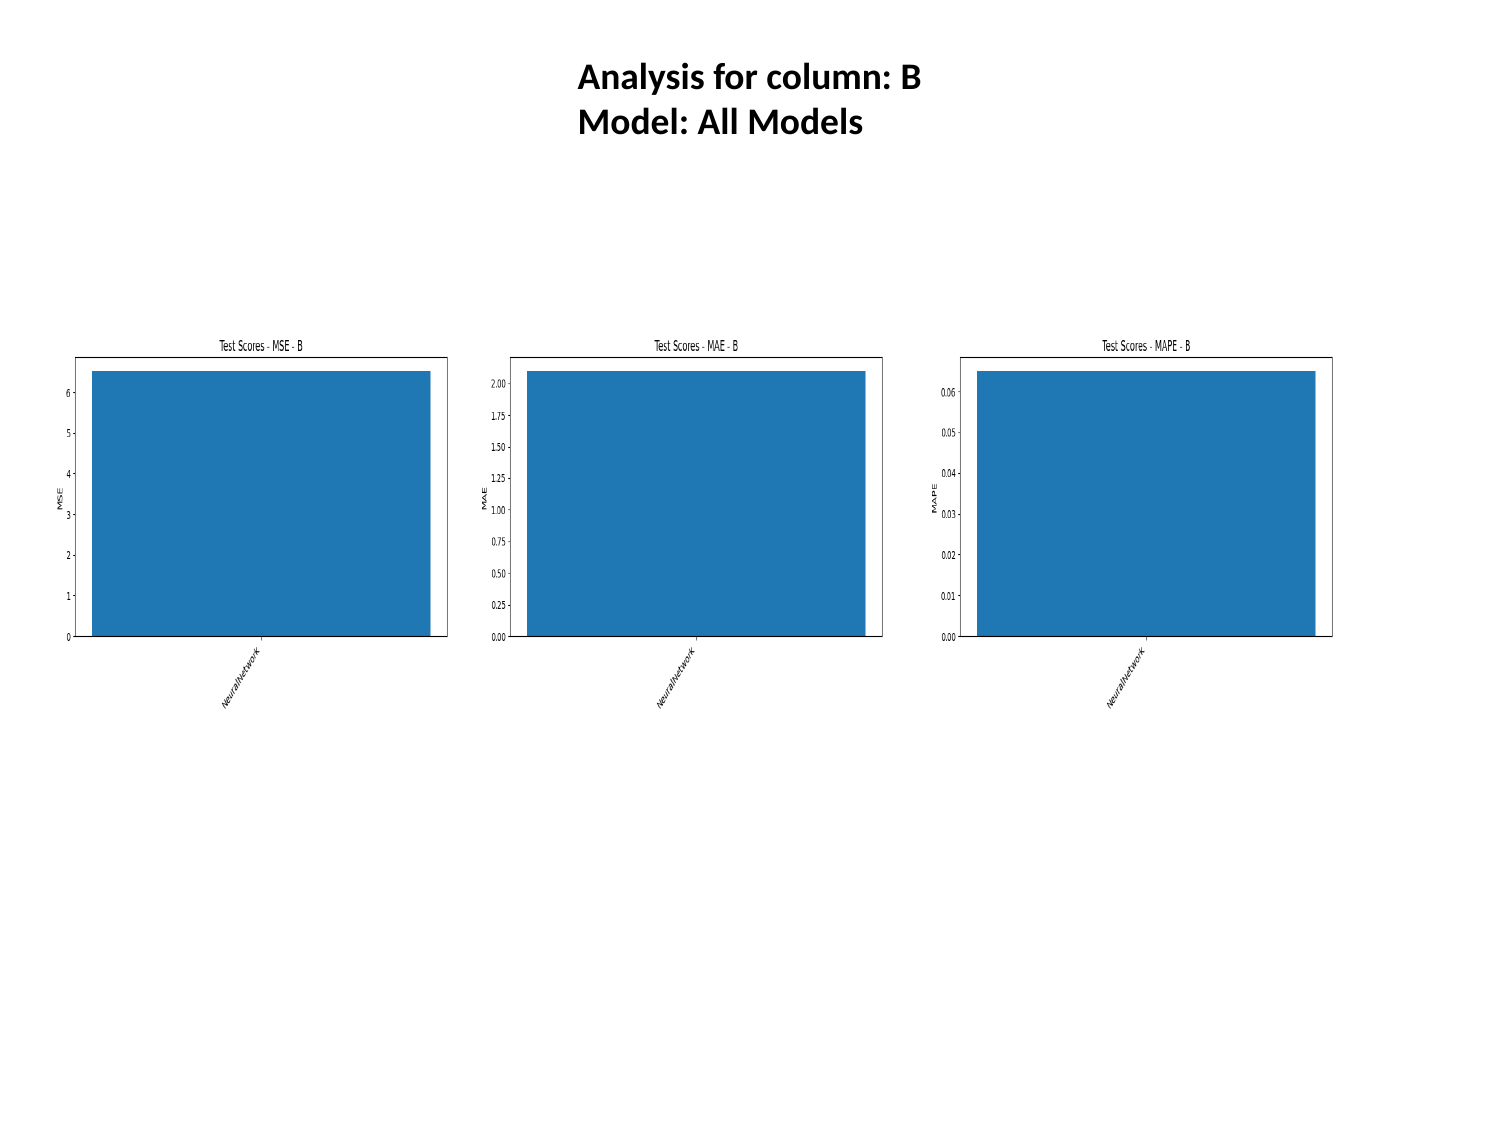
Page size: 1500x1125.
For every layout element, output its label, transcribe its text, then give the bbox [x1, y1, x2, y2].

picture [14, 299, 1381, 781]
text_box Analysis for column: B Model: All Models [562, 0, 937, 150]
